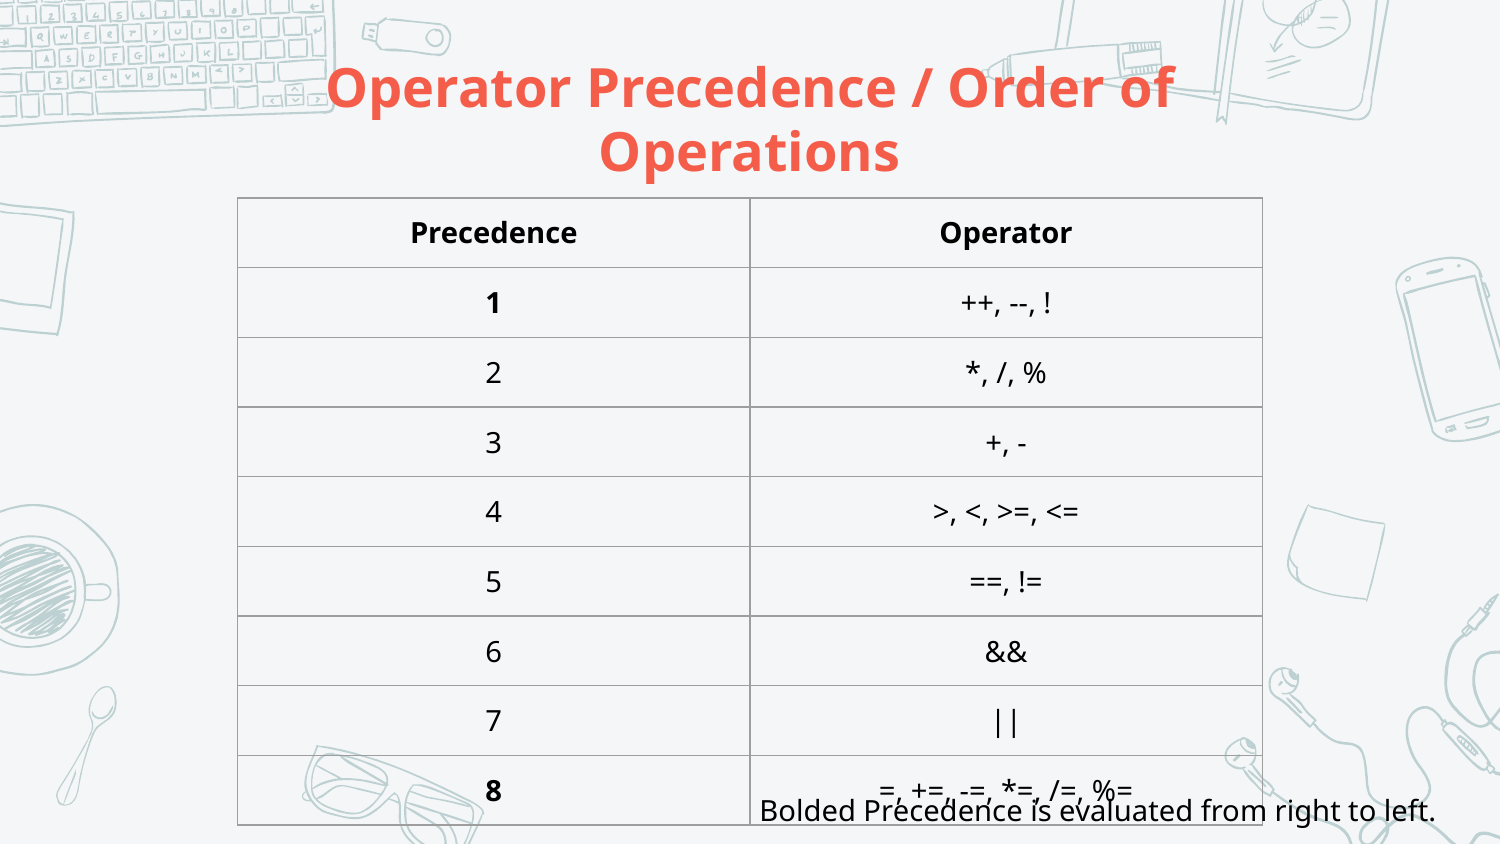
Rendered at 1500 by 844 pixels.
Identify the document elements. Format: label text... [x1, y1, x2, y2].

table_header Operator [751, 199, 1262, 267]
table_cell || [751, 686, 1262, 755]
table_cell =, +=, -=, *=, /=, %= [751, 756, 1262, 777]
table_cell ++, --, ! [751, 268, 1262, 337]
table_cell +, - [751, 408, 1262, 476]
table_cell 4 [238, 477, 749, 546]
table_cell 1 [238, 268, 749, 337]
table_cell 5 [238, 547, 749, 615]
table_cell 2 [238, 338, 749, 406]
text_box Bolded Precedence is evaluated from right to left. [744, 777, 1500, 834]
table_cell && [751, 617, 1262, 685]
table_cell 6 [238, 617, 749, 685]
table_header Precedence [238, 199, 749, 267]
table_cell *, /, % [751, 338, 1262, 406]
table_cell 3 [238, 408, 749, 476]
title Operator Precedence / Order of Operations [185, 102, 1315, 198]
table_cell 7 [238, 686, 749, 755]
table_cell 8 [238, 756, 749, 824]
table_cell >, <, >=, <= [751, 477, 1262, 546]
table_cell ==, != [751, 547, 1262, 615]
